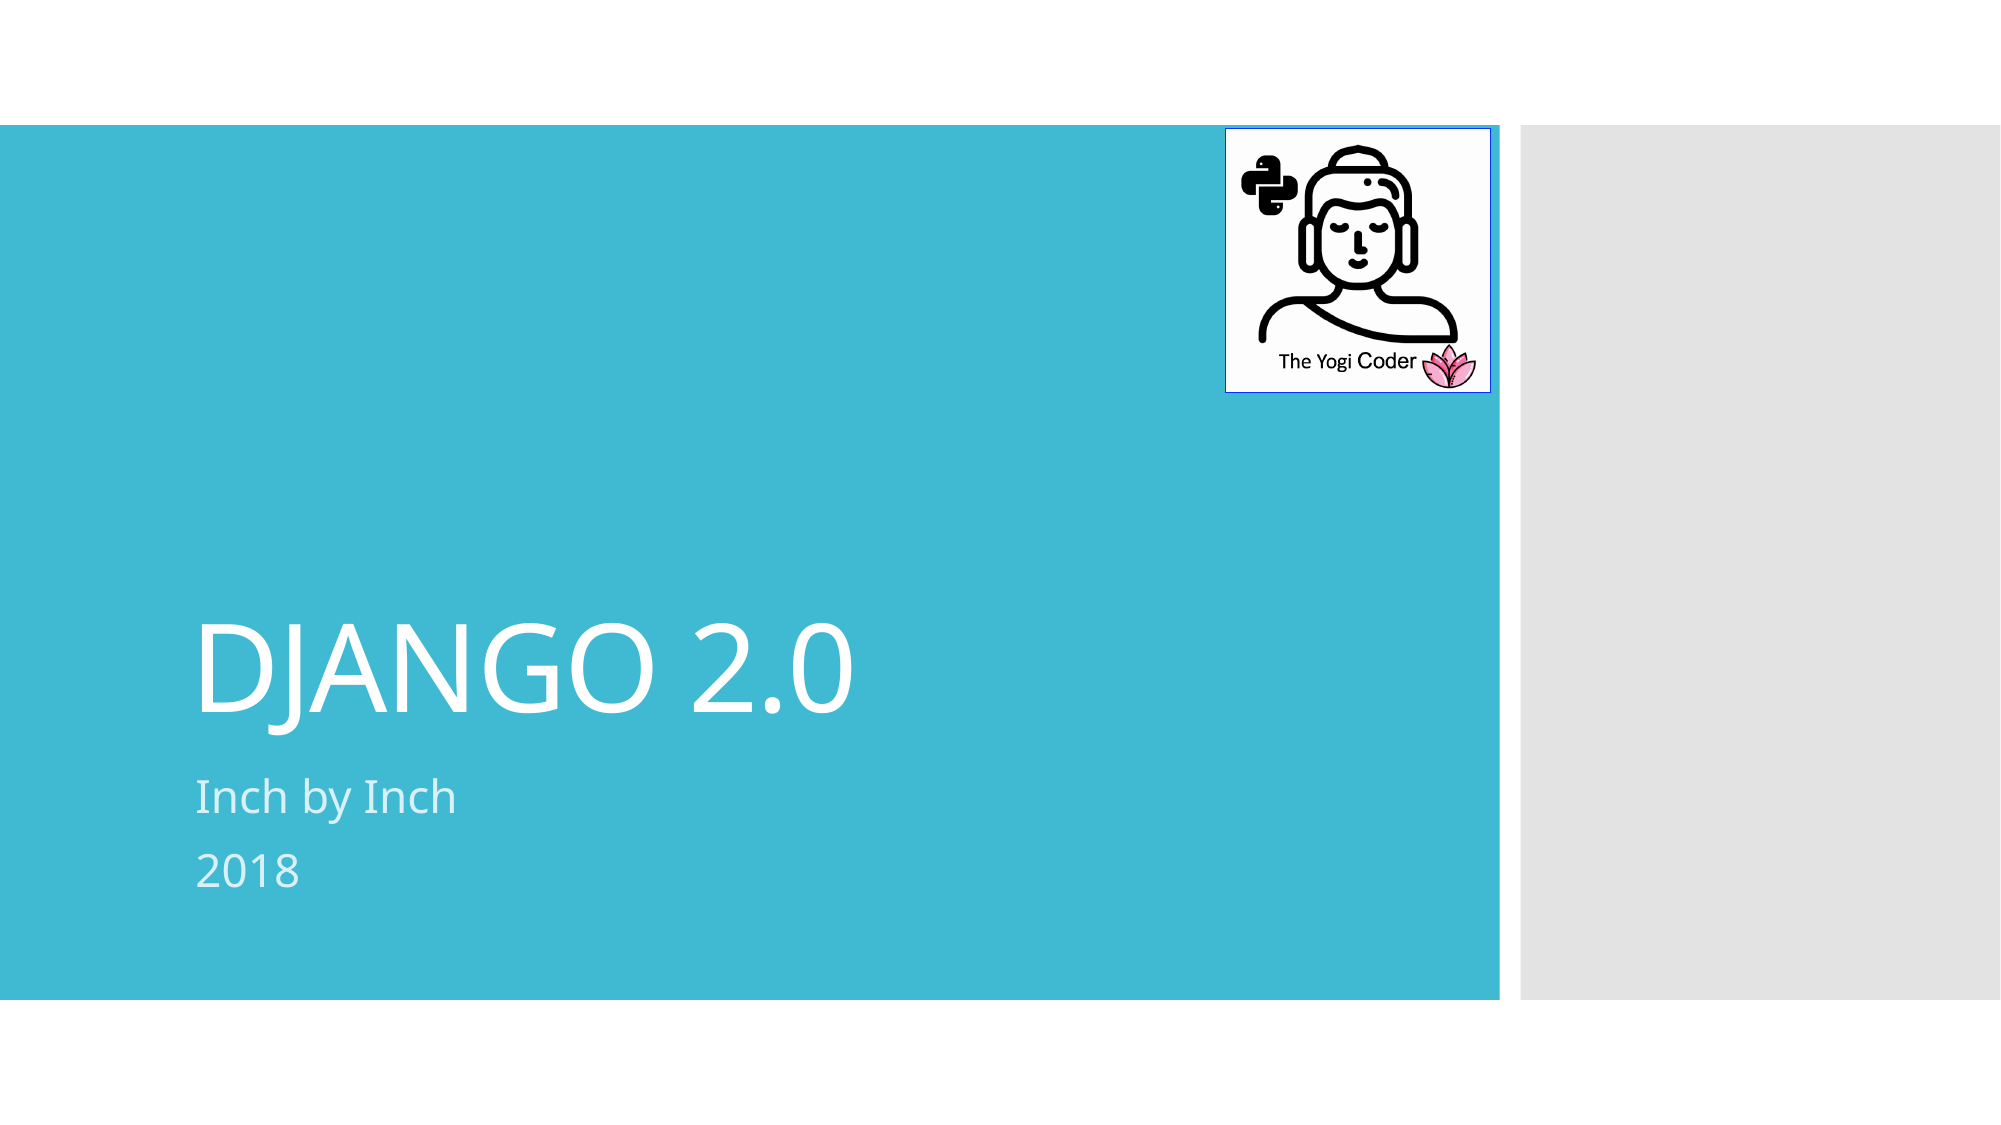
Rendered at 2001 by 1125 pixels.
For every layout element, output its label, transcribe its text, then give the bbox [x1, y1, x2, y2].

picture [1225, 128, 1491, 394]
subtitle Inch by Inch 2018 [180, 766, 1381, 917]
title DJANGO 2.0 [175, 213, 1376, 747]
